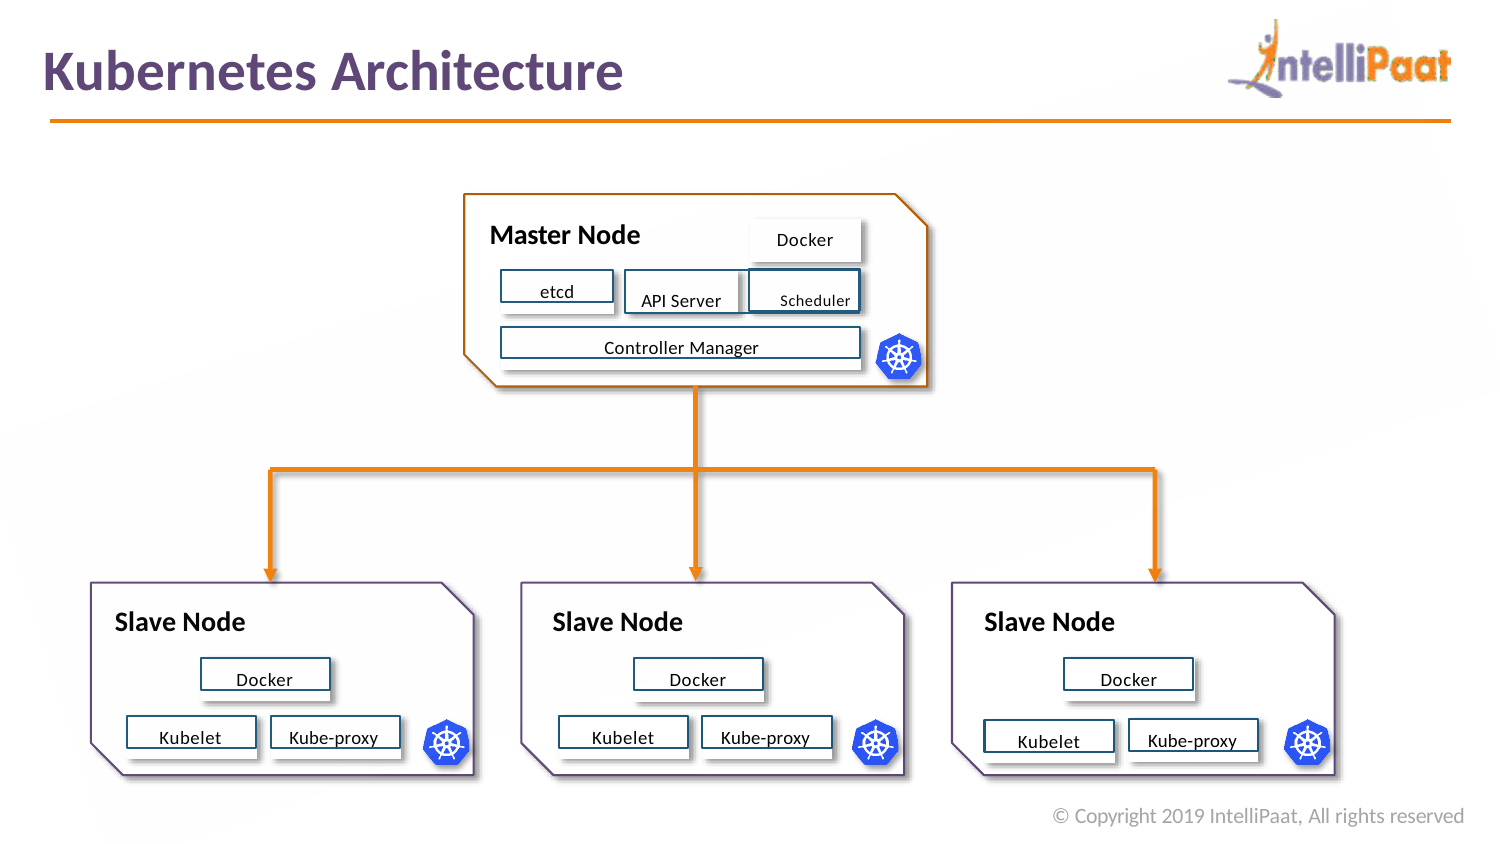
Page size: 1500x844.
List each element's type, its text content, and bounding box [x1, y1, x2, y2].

text_box [0, 1, 1500, 844]
footer © Copyright 2019 IntelliPaat, All rights reserved [1049, 804, 1478, 844]
